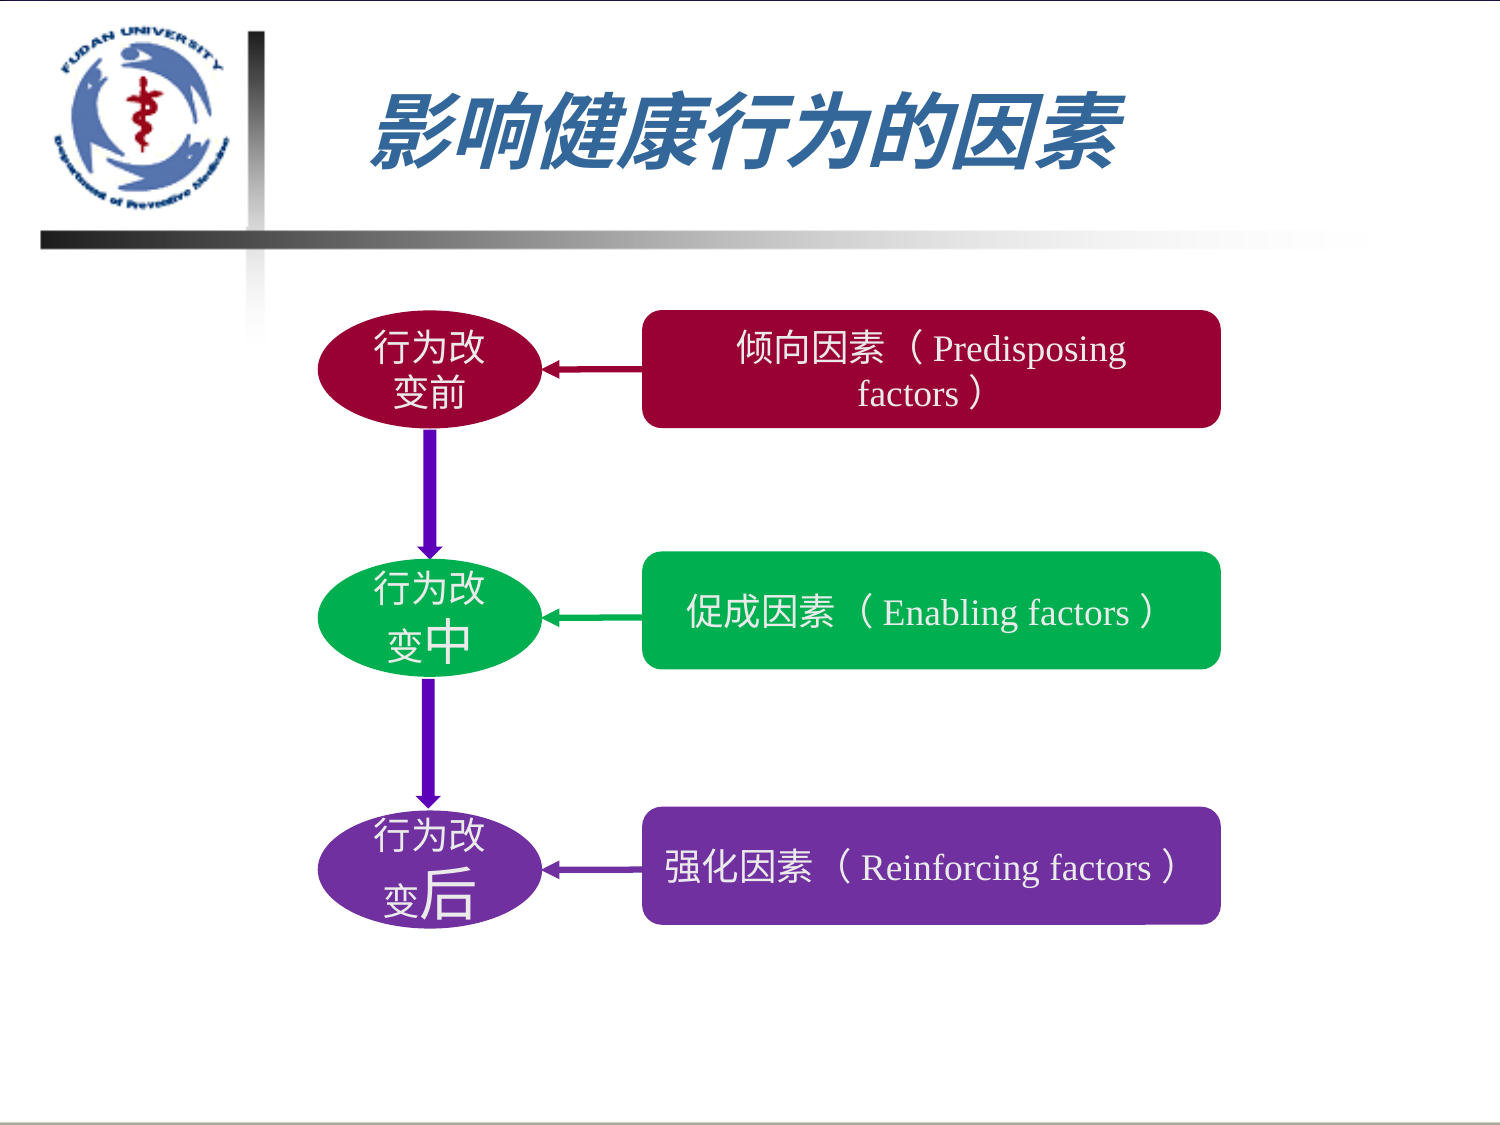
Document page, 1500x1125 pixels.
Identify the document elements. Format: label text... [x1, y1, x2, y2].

picture [0, 0, 1500, 1125]
title 影响健康行为的因素 [351, 35, 1418, 223]
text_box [317, 309, 1222, 929]
